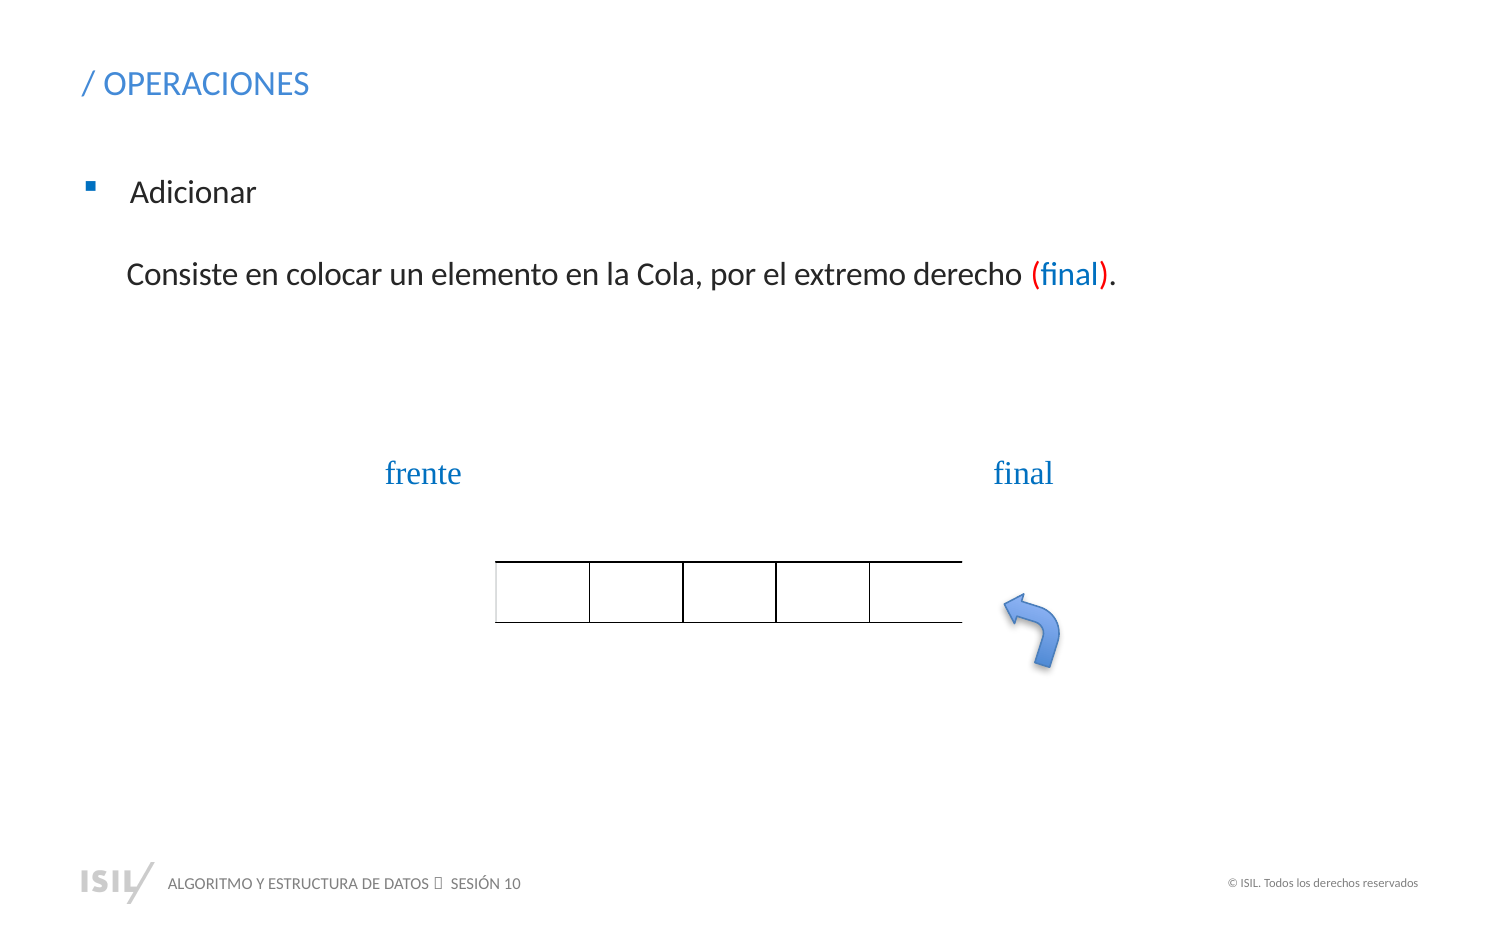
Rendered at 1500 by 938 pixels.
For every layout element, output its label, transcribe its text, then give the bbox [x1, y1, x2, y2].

text_box [1003, 593, 1060, 668]
text_box Adicionar [81, 150, 327, 211]
text_box final [959, 443, 1089, 499]
text_box frente [358, 443, 488, 499]
text_box / OPERACIONES [66, 52, 1249, 110]
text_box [495, 560, 964, 624]
text_box Consiste en colocar un elemento en la Cola, por el extremo derecho (final). [124, 232, 1199, 293]
